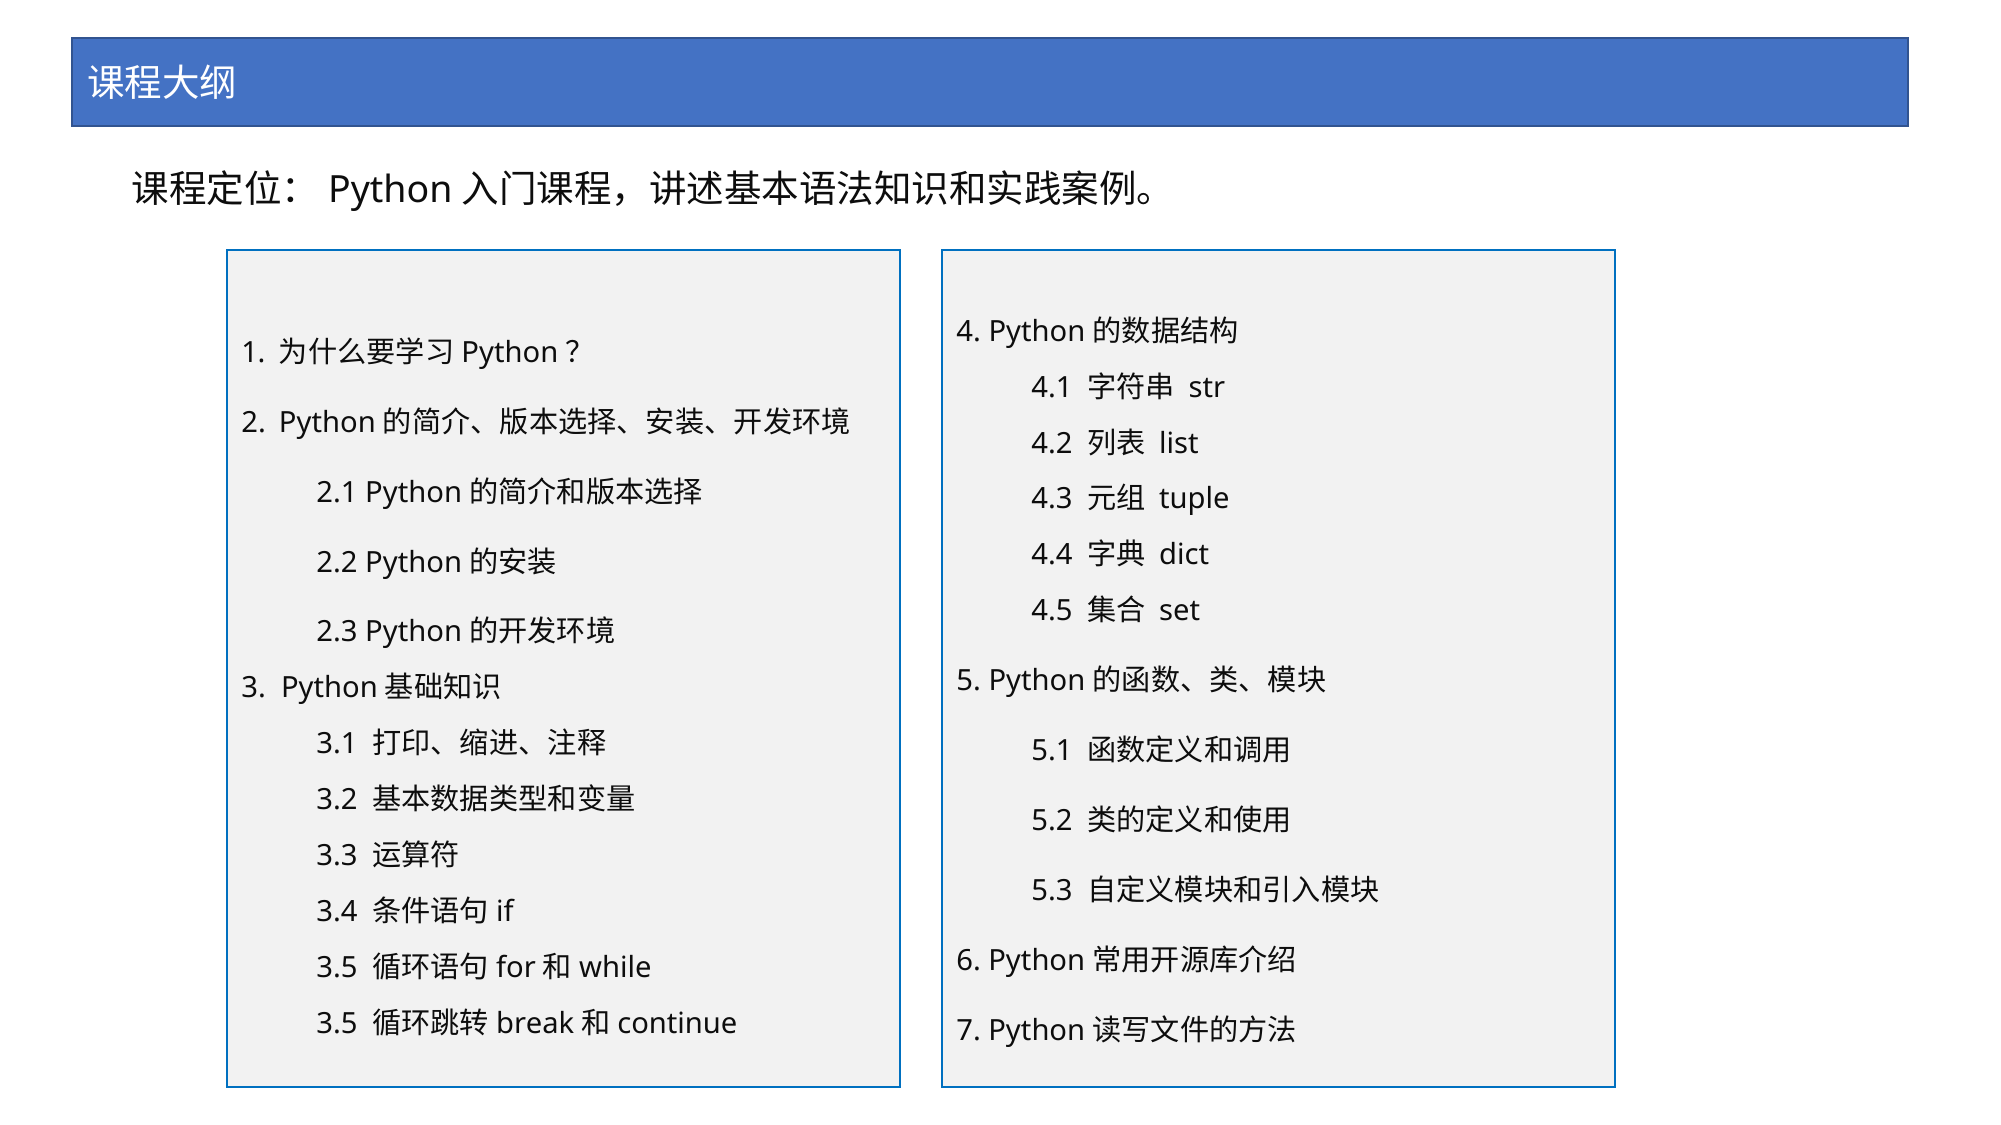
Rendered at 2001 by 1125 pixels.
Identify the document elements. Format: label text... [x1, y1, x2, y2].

text_box 4. Python的数据结构 4.1 字符串 str 4.2 列表 list 4.3 元组 tuple 4.4 字典 dict 4.5 集合 set 5. Python的函数、类、模块 5.1 函数定义和调用 5.2 类的定义和使用 5.3 自定义模块和引入模块 6. Python常用开源库介绍 7. Python读写文件的方法 [941, 249, 1616, 1088]
text_box 课程定位：Python入门课程，讲述基本语法知识和实践案例。 [116, 146, 1954, 230]
text_box 课程大纲 [71, 37, 1909, 127]
text_box 为什么要学习Python？ Python的简介、版本选择、安装、开发环境 2.1 Python的简介和版本选择 2.2 Python的安装 2.3 Python的开发环境 3. Python基础知识 3.1 打印、缩进、注释 3.2 基本数据类型和变量 3.3 运算符 3.4 条件语句if 3.5 循环语句for和while 3.5 循环跳转break和continue [226, 249, 901, 1088]
